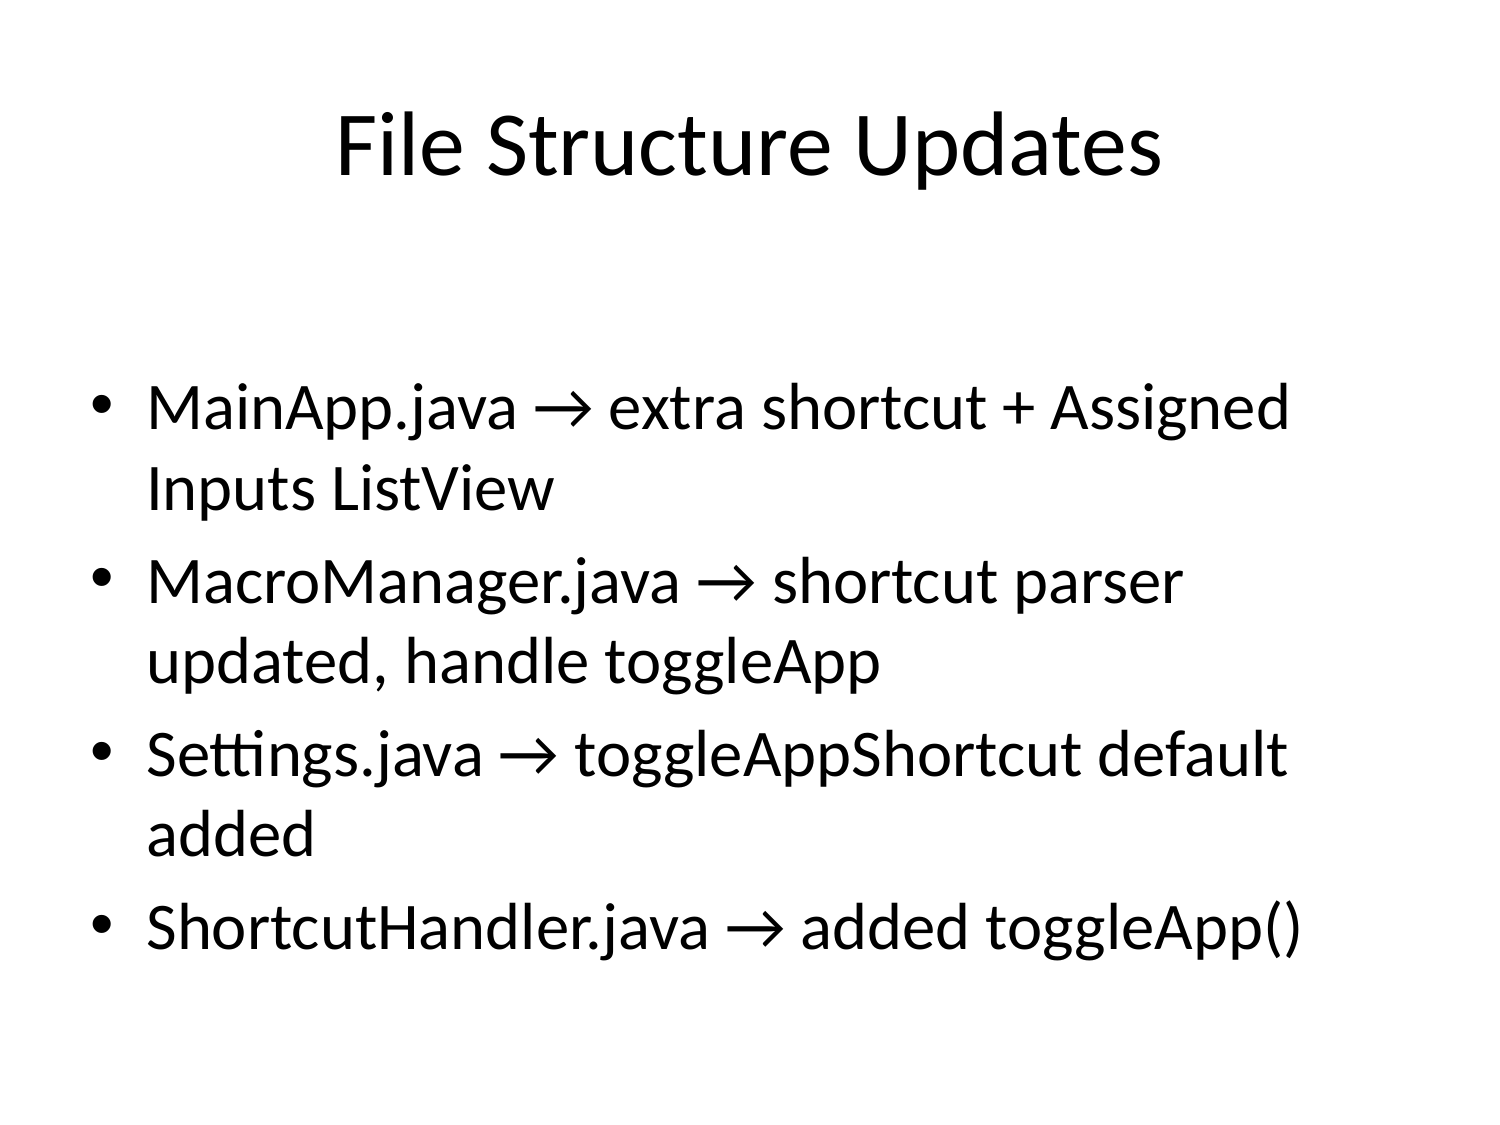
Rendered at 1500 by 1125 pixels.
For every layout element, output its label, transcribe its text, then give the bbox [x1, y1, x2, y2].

list MainApp.java → extra shortcut + Assigned Inputs ListView MacroManager.java → shortcut parser updated, handle toggleApp Settings.java → toggleAppShortcut default added ShortcutHandler.java → added toggleApp() [75, 262, 1425, 1005]
title File Structure Updates [75, 45, 1425, 233]
